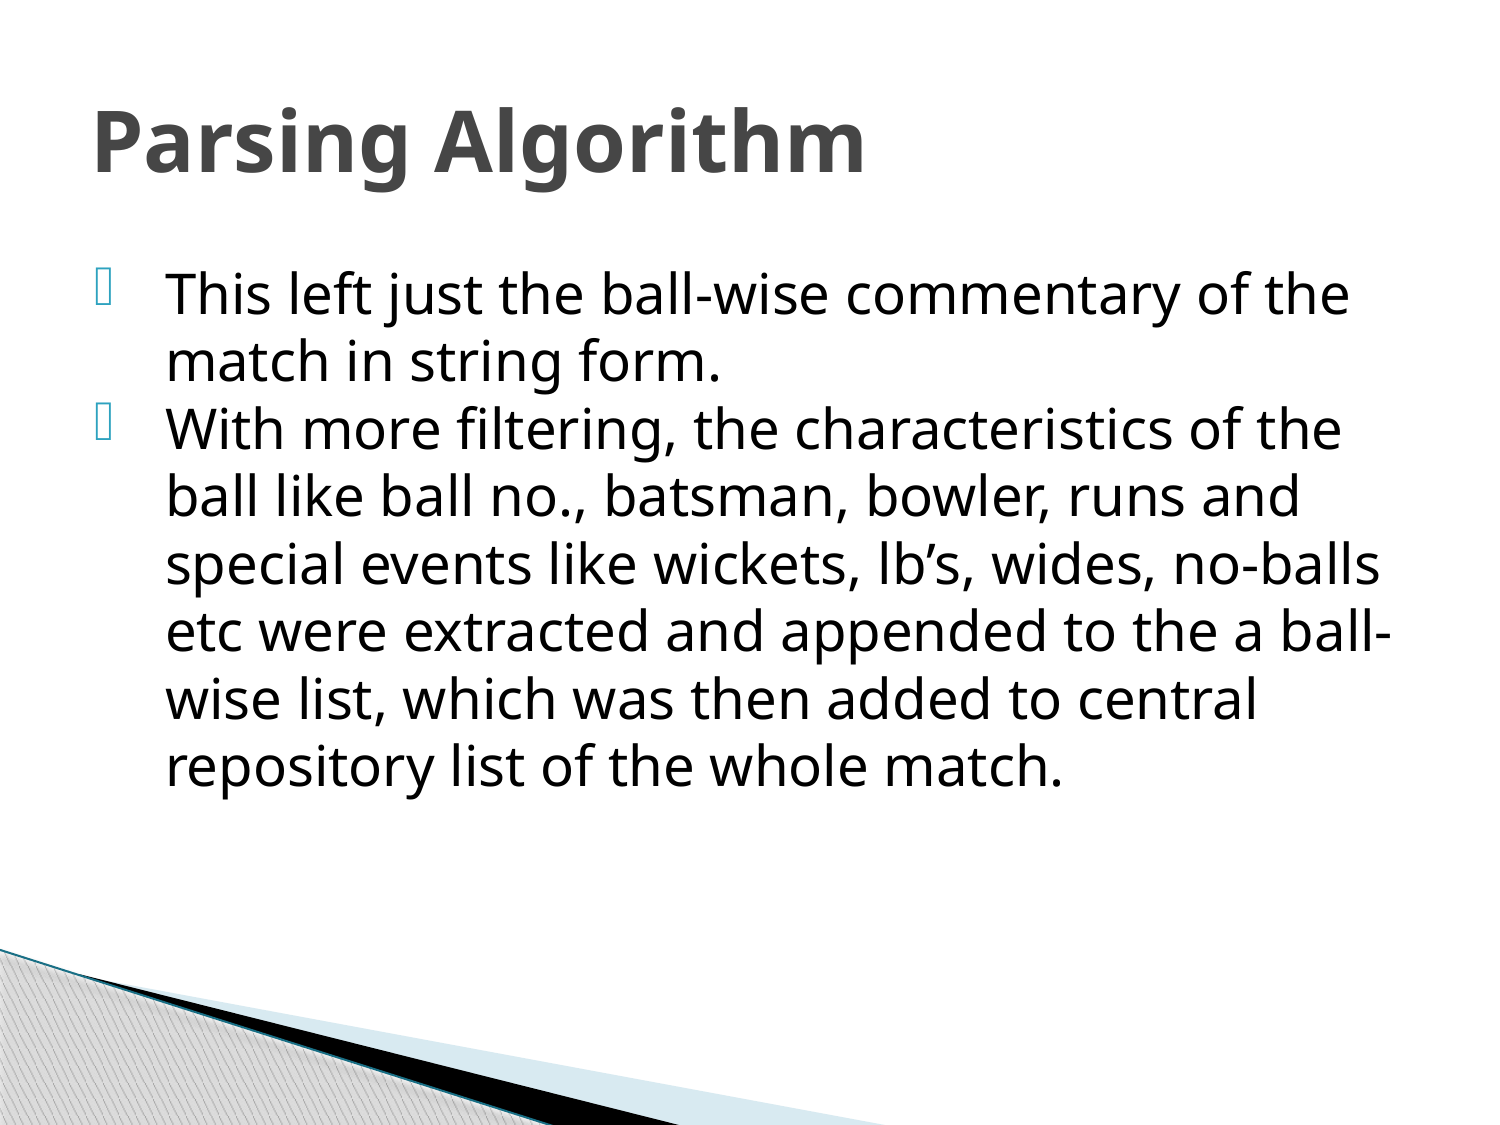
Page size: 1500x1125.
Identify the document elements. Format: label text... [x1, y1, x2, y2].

list This left just the ball-wise commentary of the match in string form. With more filtering, the characteristics of the ball like ball no., batsman, bowler, runs and special events like wickets, lb’s, wides, no-balls etc were extracted and appended to the a ball-wise list, which was then added to central repository list of the whole match. [75, 243, 1425, 986]
title Parsing Algorithm [75, 45, 1425, 233]
